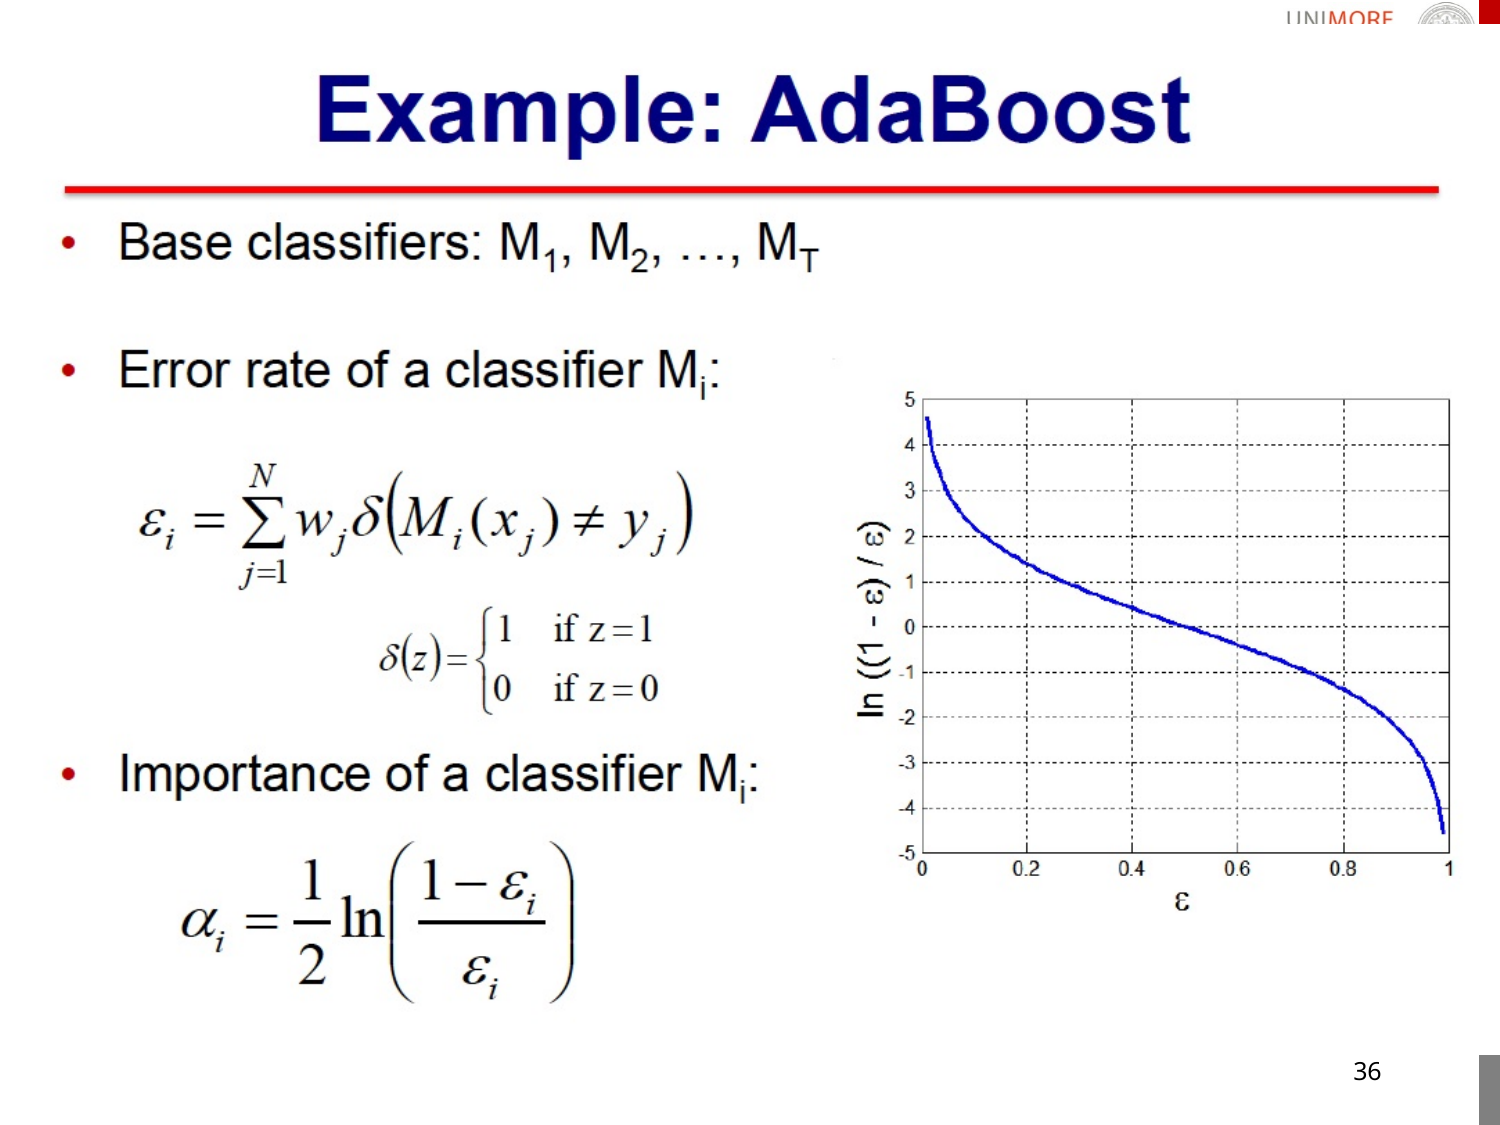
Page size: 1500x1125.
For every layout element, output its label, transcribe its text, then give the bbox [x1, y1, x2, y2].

picture [0, 2, 1500, 1055]
slide_number 36 [1059, 1055, 1397, 1103]
